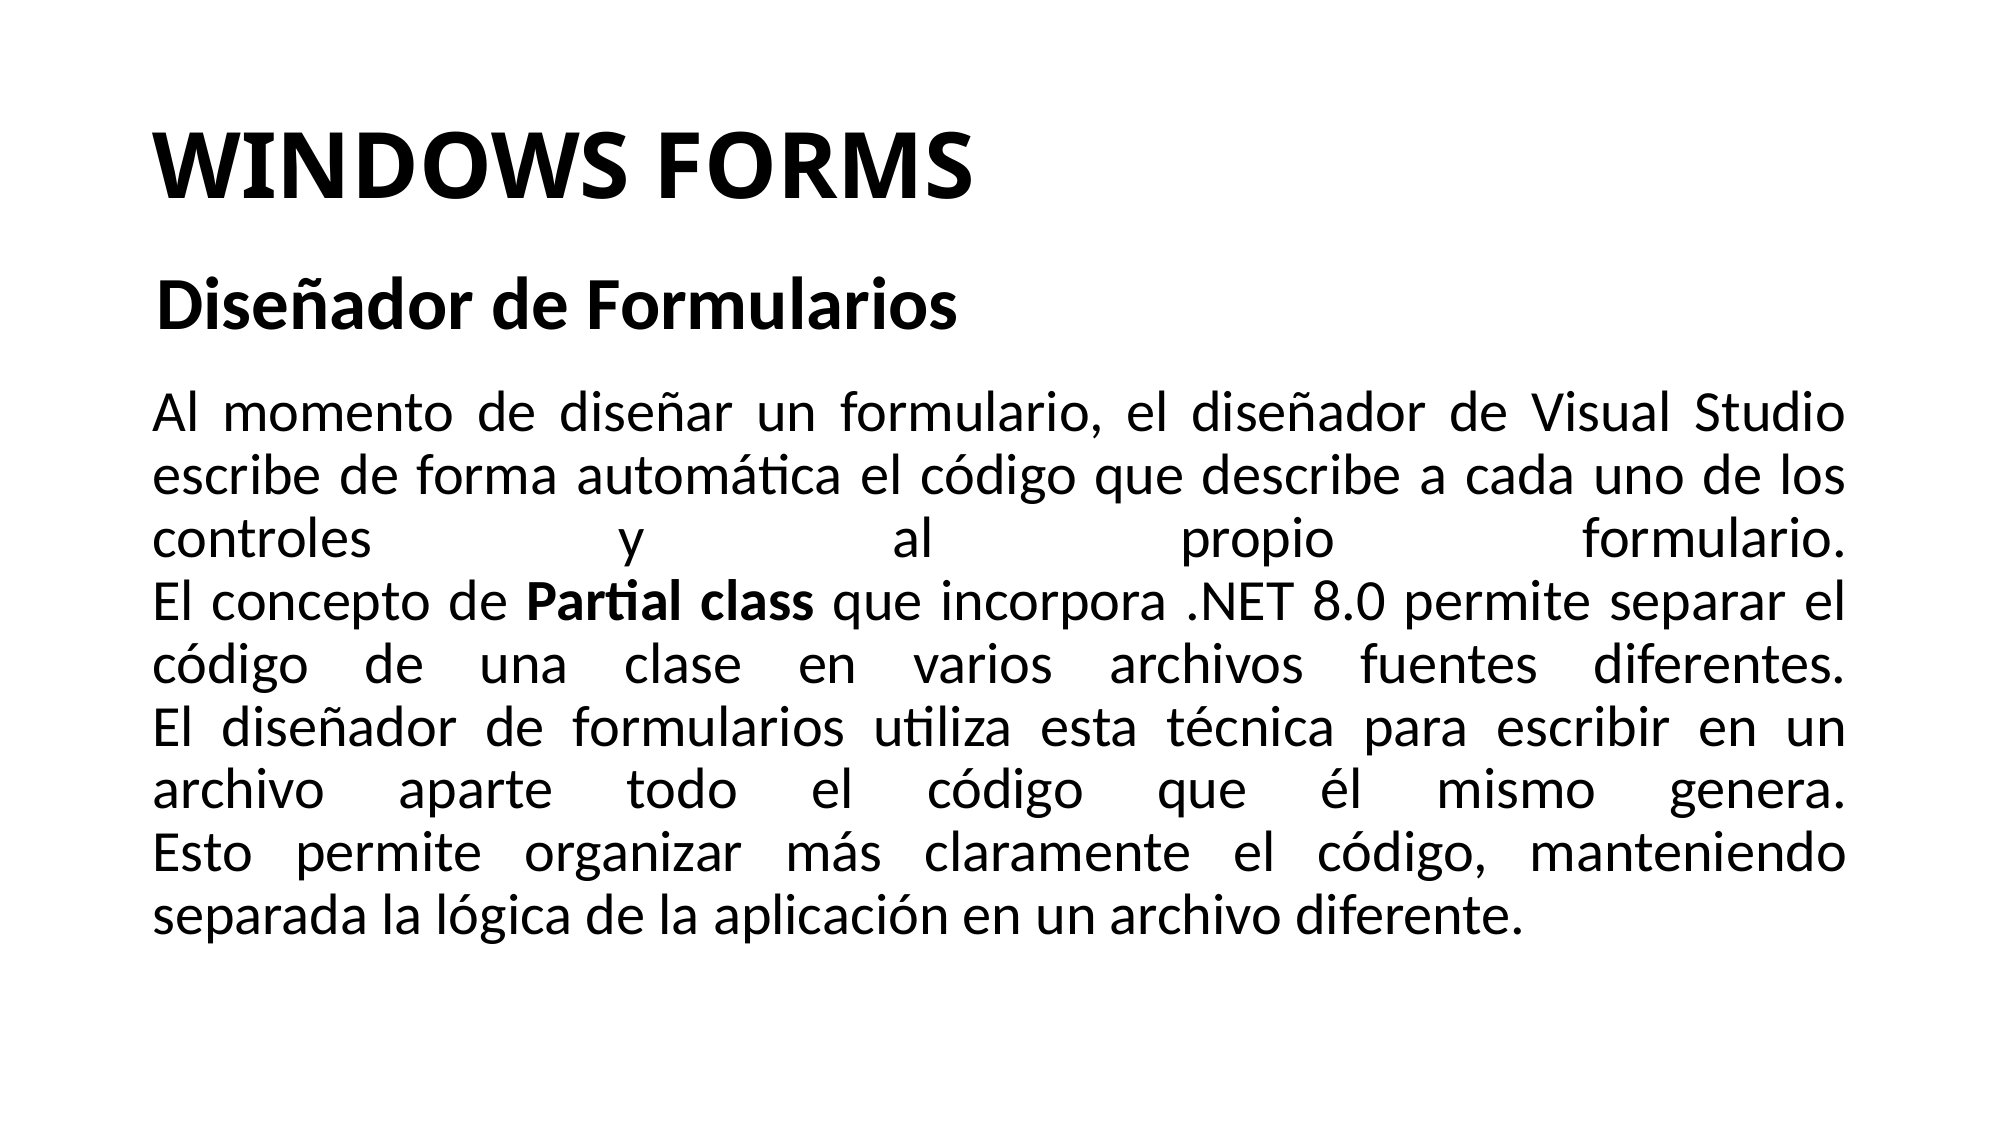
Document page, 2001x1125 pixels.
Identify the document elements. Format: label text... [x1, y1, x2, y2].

title WINDOWS FORMS [137, 59, 1863, 278]
text_box Diseñador de Formularios [141, 246, 975, 352]
list Al momento de diseñar un formulario, el diseñador de Visual Studio escribe de forma automática el código que describe a cada uno de los controles y al propio formulario. El concepto de Partial class que incorpora .NET 8.0 permite separar el código de una clase en varios archivos fuentes diferentes. El diseñador de formularios utiliza esta técnica para escribir en un archivo aparte todo el código que él mismo genera. Esto permite organizar más claramente el código, manteniendo separada la lógica de la aplicación en un archivo diferente. [137, 373, 1863, 1011]
